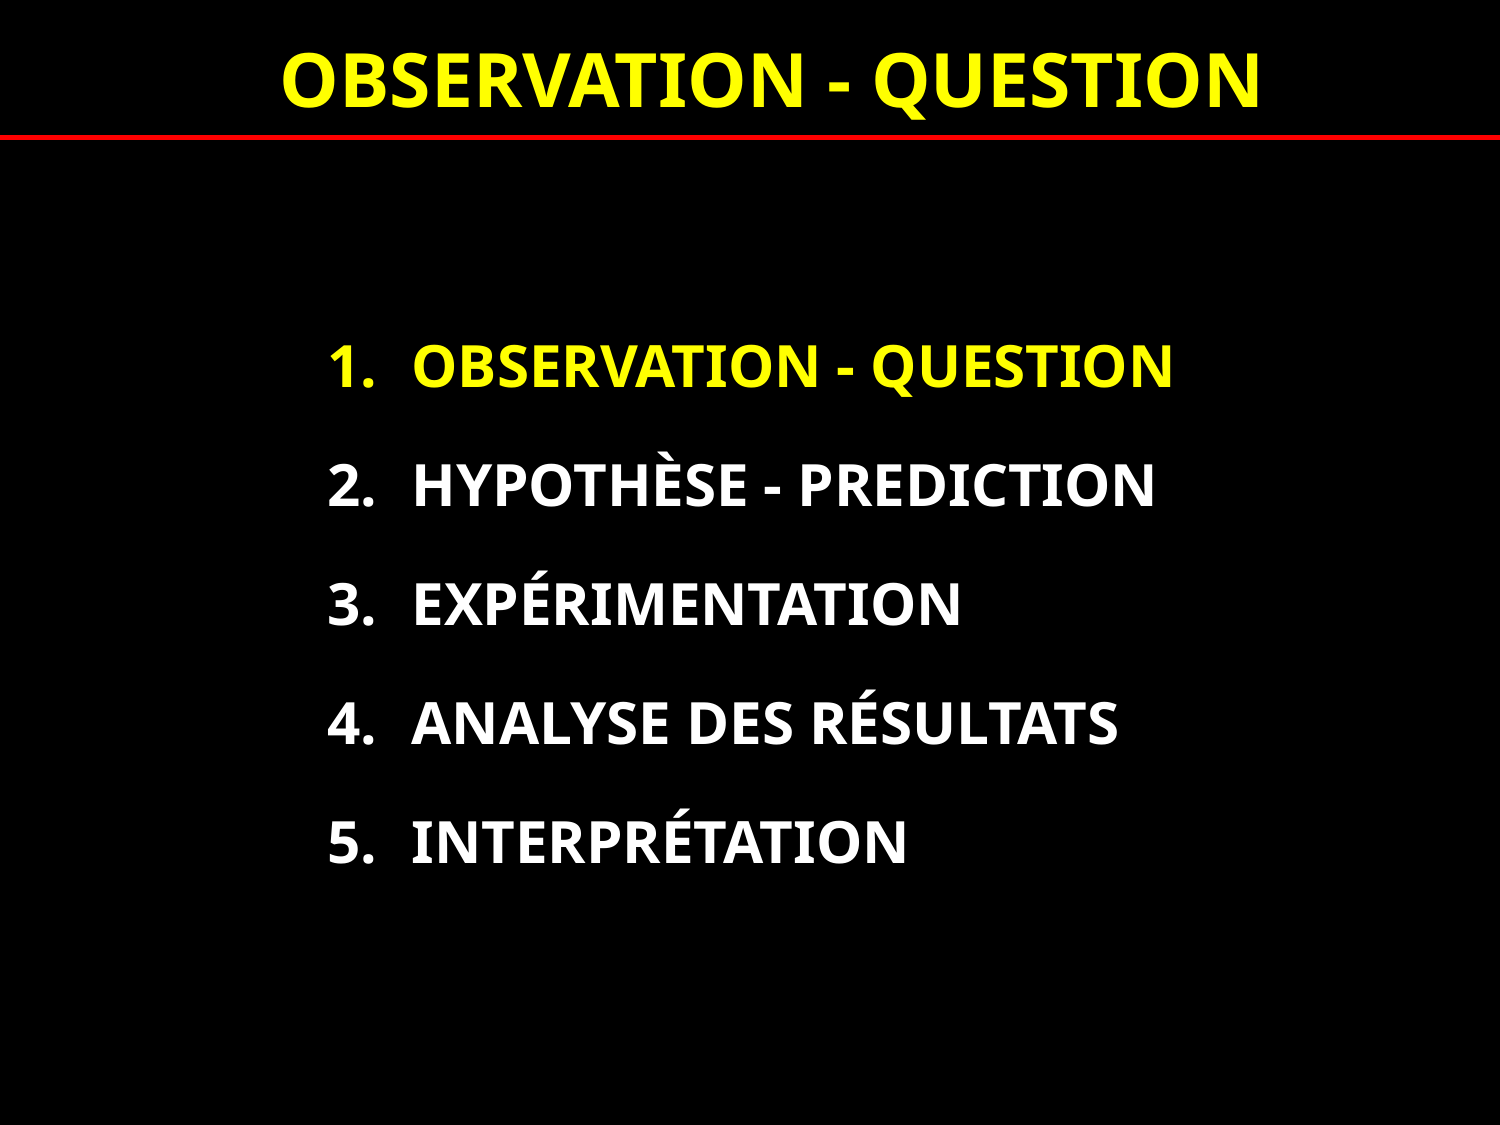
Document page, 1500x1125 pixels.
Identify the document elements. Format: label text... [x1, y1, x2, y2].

text_box OBSERVATION - QUESTION [265, 24, 1280, 130]
text_box OBSERVATION - QUESTION HYPOTHÈSE - PREDICTION EXPÉRIMENTATION ANALYSE DES RÉSULTATS INTERPRÉTATION [312, 262, 1225, 942]
